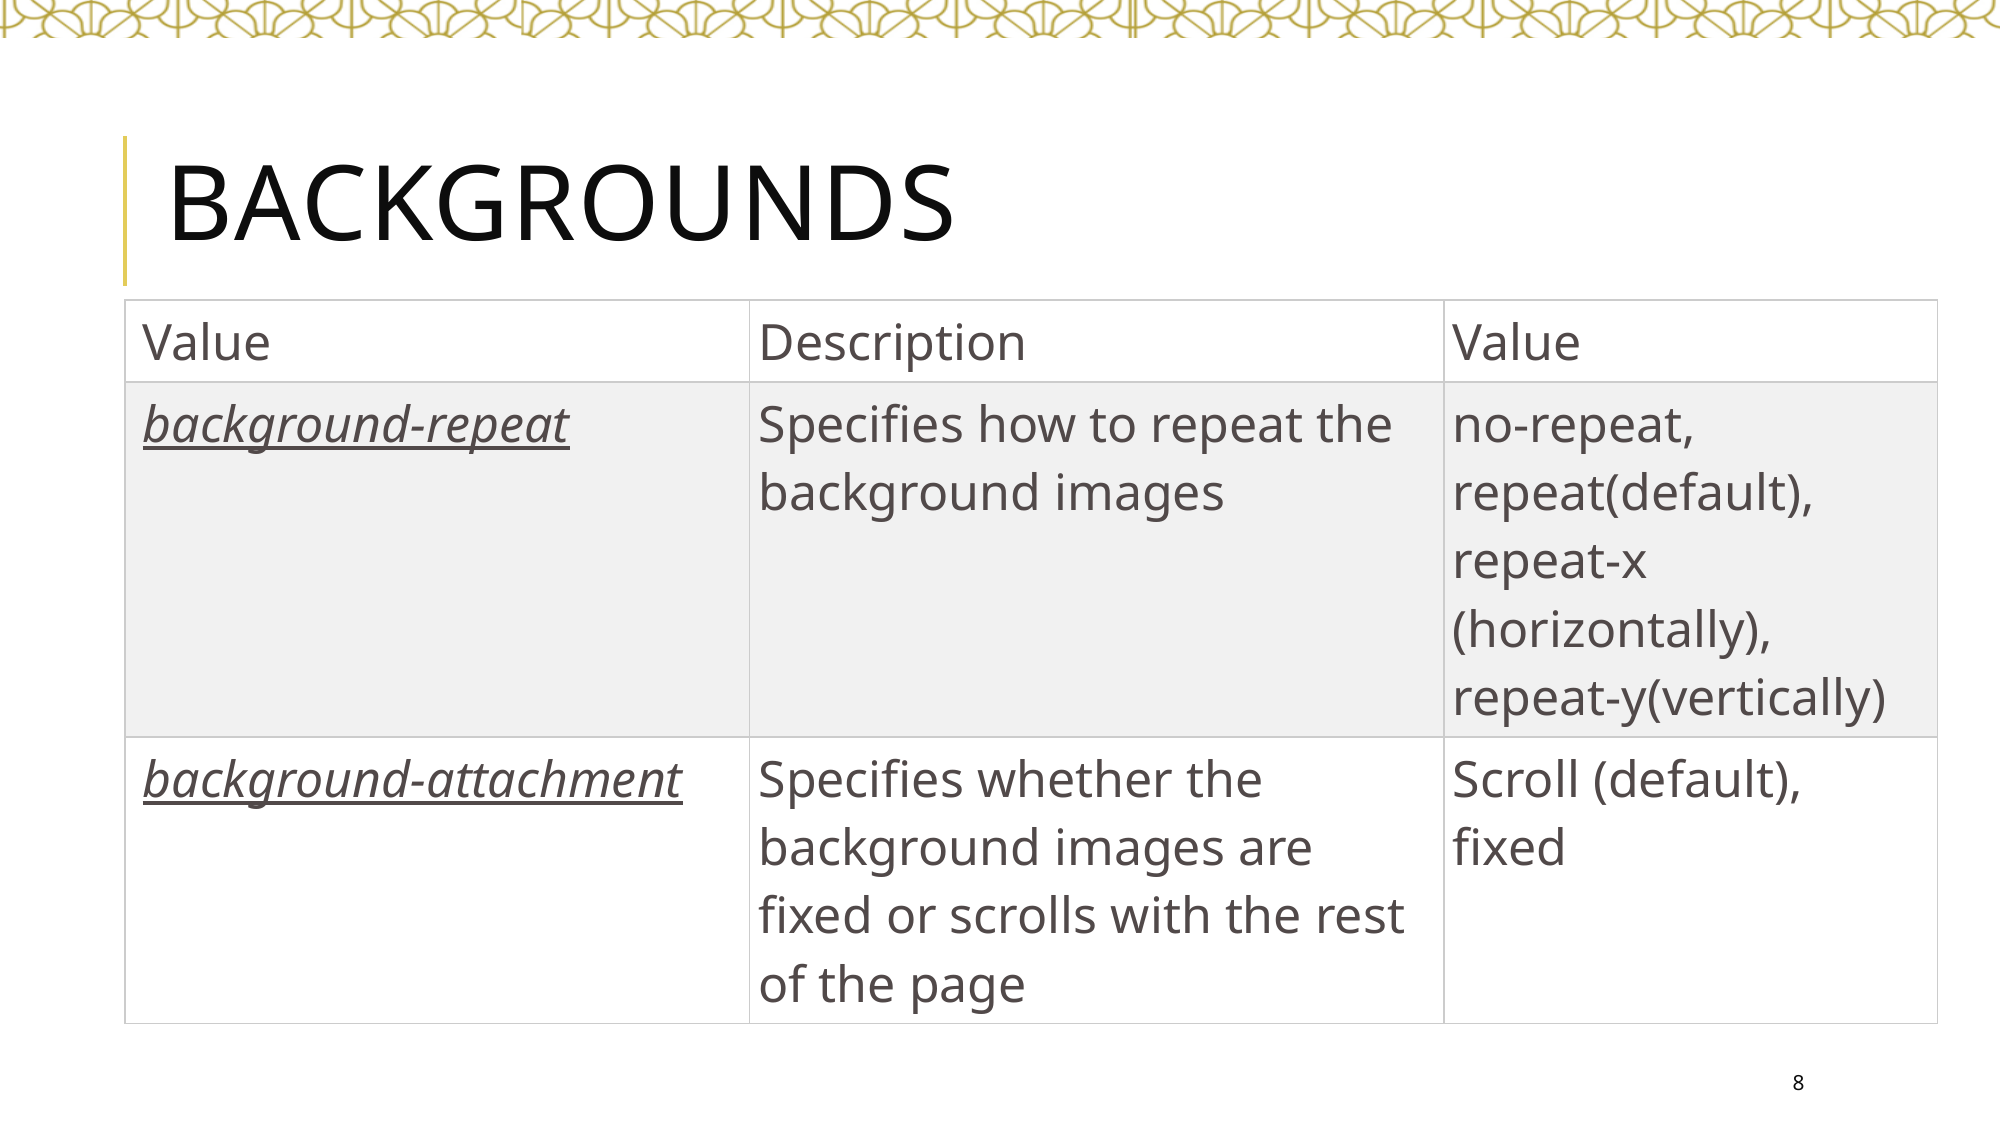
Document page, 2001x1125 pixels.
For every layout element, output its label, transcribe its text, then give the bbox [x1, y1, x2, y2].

picture [0, 0, 2000, 38]
slide_number 8 [1777, 1061, 1938, 1107]
table_header Value [126, 301, 749, 381]
table_cell background-attachment [126, 738, 749, 1023]
table_cell Scroll (default), fixed [1445, 738, 1937, 1023]
table_header Description [750, 301, 1443, 381]
table_cell background-repeat [126, 383, 749, 736]
table_cell no-repeat, repeat(default), repeat-x (horizontally), repeat-y(vertically) [1445, 383, 1937, 736]
table_cell Specifies whether the background images are fixed or scrolls with the rest of the page [750, 738, 1443, 1023]
title Backgrounds [150, 137, 1938, 284]
table_header Value [1445, 301, 1937, 381]
table_cell Specifies how to repeat the background images [750, 383, 1443, 736]
